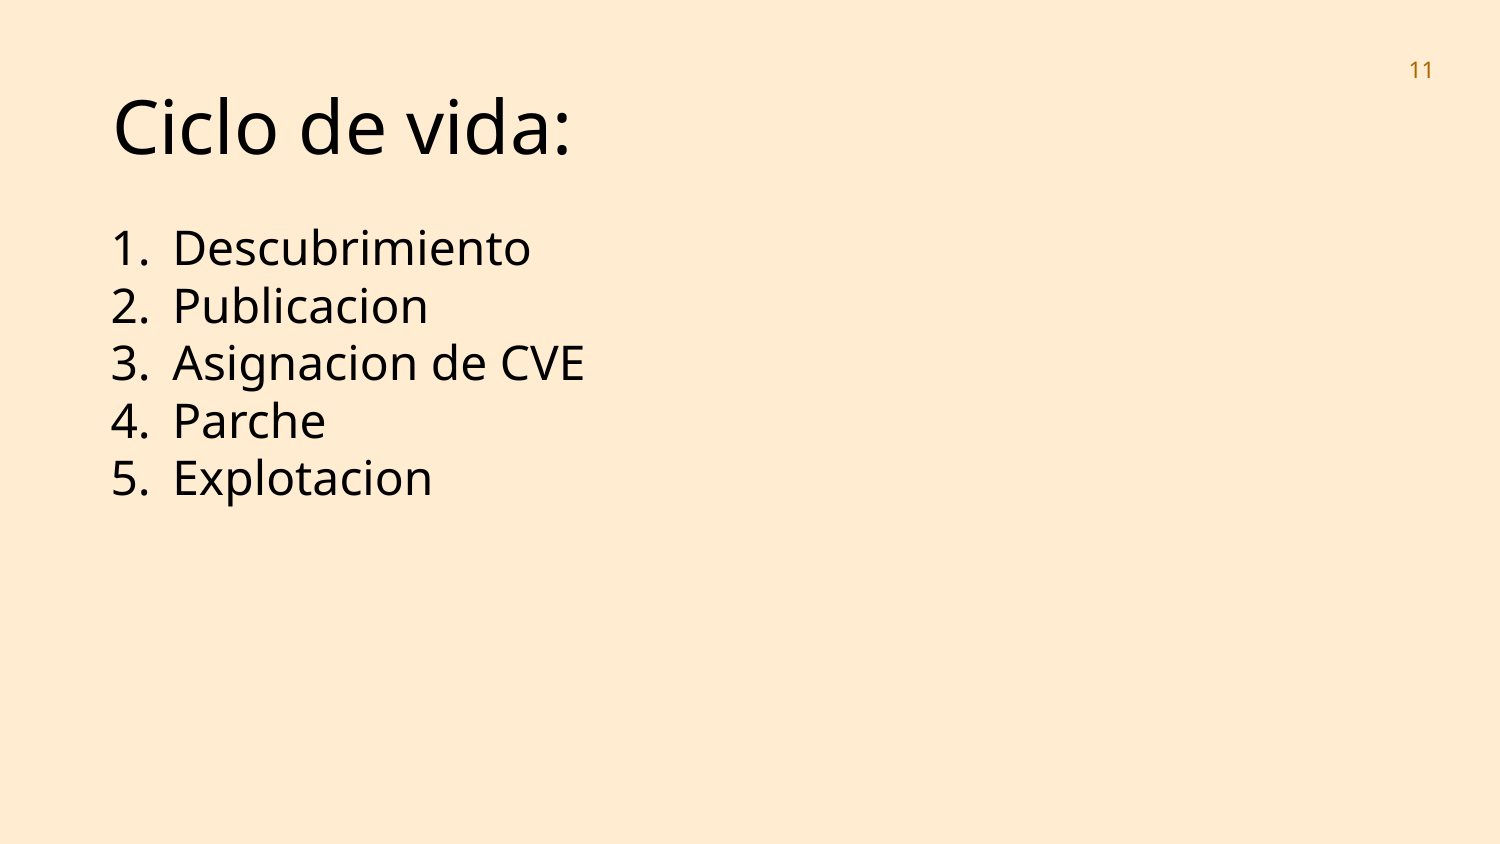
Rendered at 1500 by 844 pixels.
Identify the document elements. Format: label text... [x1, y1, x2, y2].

text_box Descubrimiento Publicacion Asignacion de CVE Parche Explotacion [82, 202, 1393, 786]
slide_number ‹#› [1392, 41, 1450, 71]
title Ciclo de vida: [97, 64, 819, 202]
